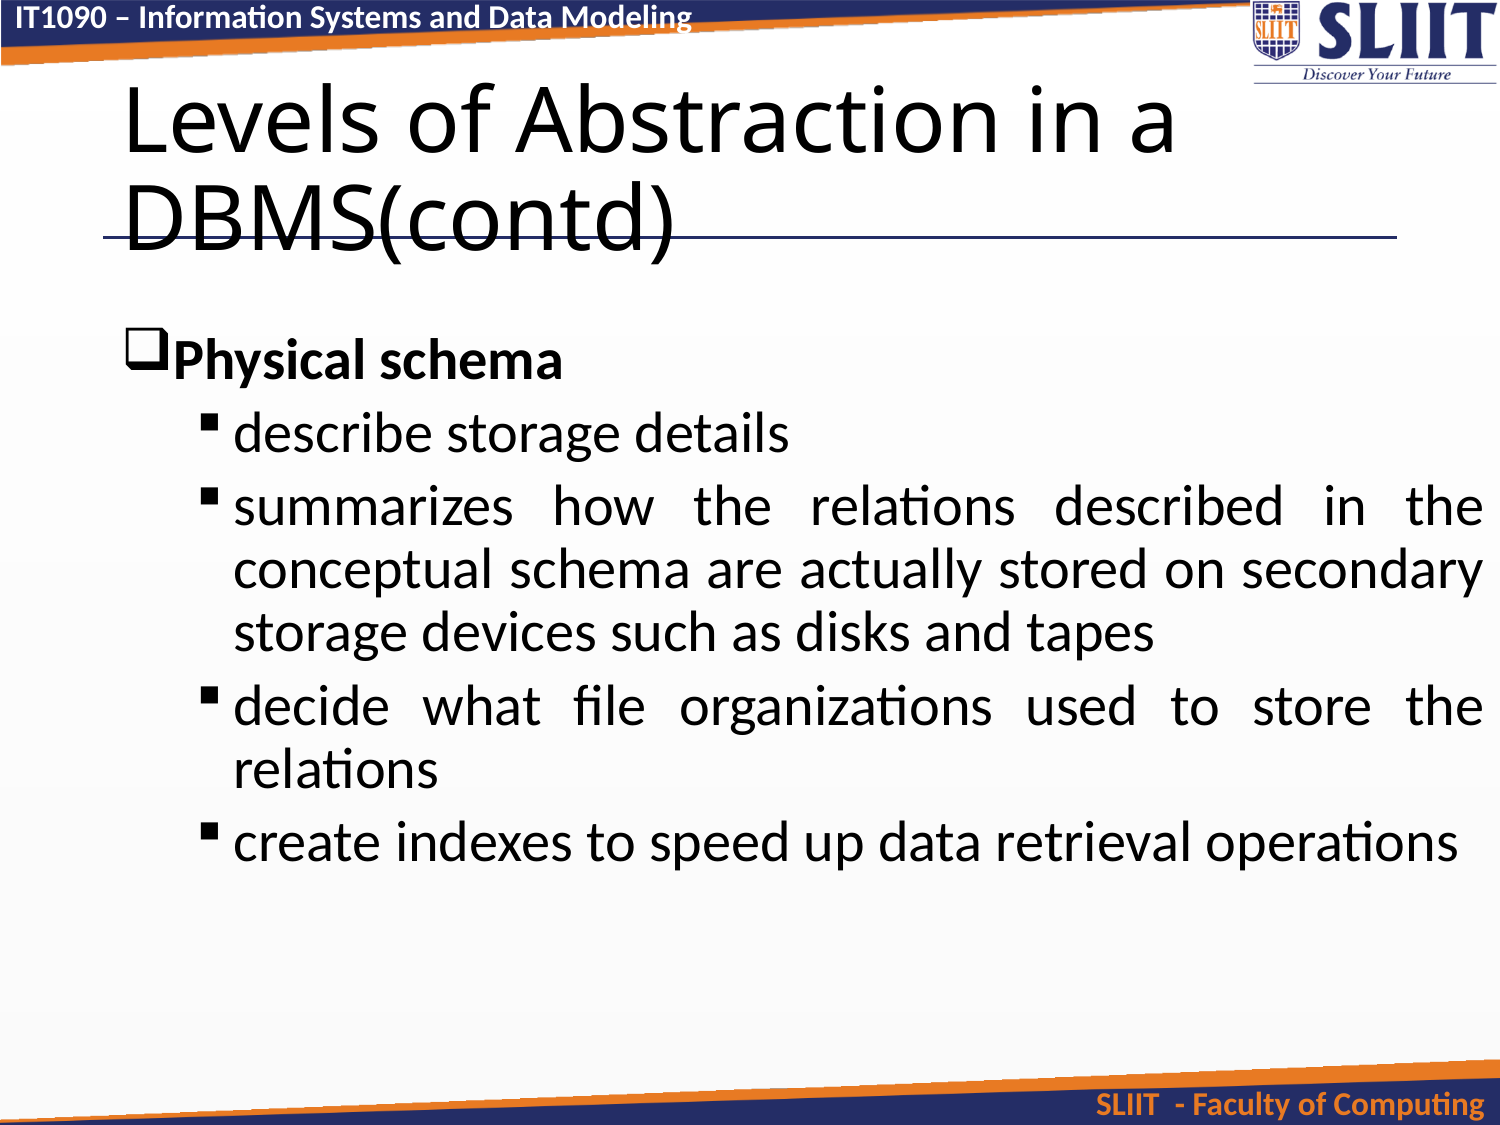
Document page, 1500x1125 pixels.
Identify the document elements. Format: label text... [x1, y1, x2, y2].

picture [2, 2, 1249, 75]
list Physical schema describe storage details summarizes how the relations described in the conceptual schema are actually stored on secondary storage devices such as disks and tapes decide what file organizations used to store the relations create indexes to speed up data retrieval operations [106, 321, 1500, 990]
picture [1250, 0, 1500, 66]
picture [0, 1050, 1500, 1125]
title Levels of Abstraction in a DBMS(contd) [106, 66, 1500, 279]
